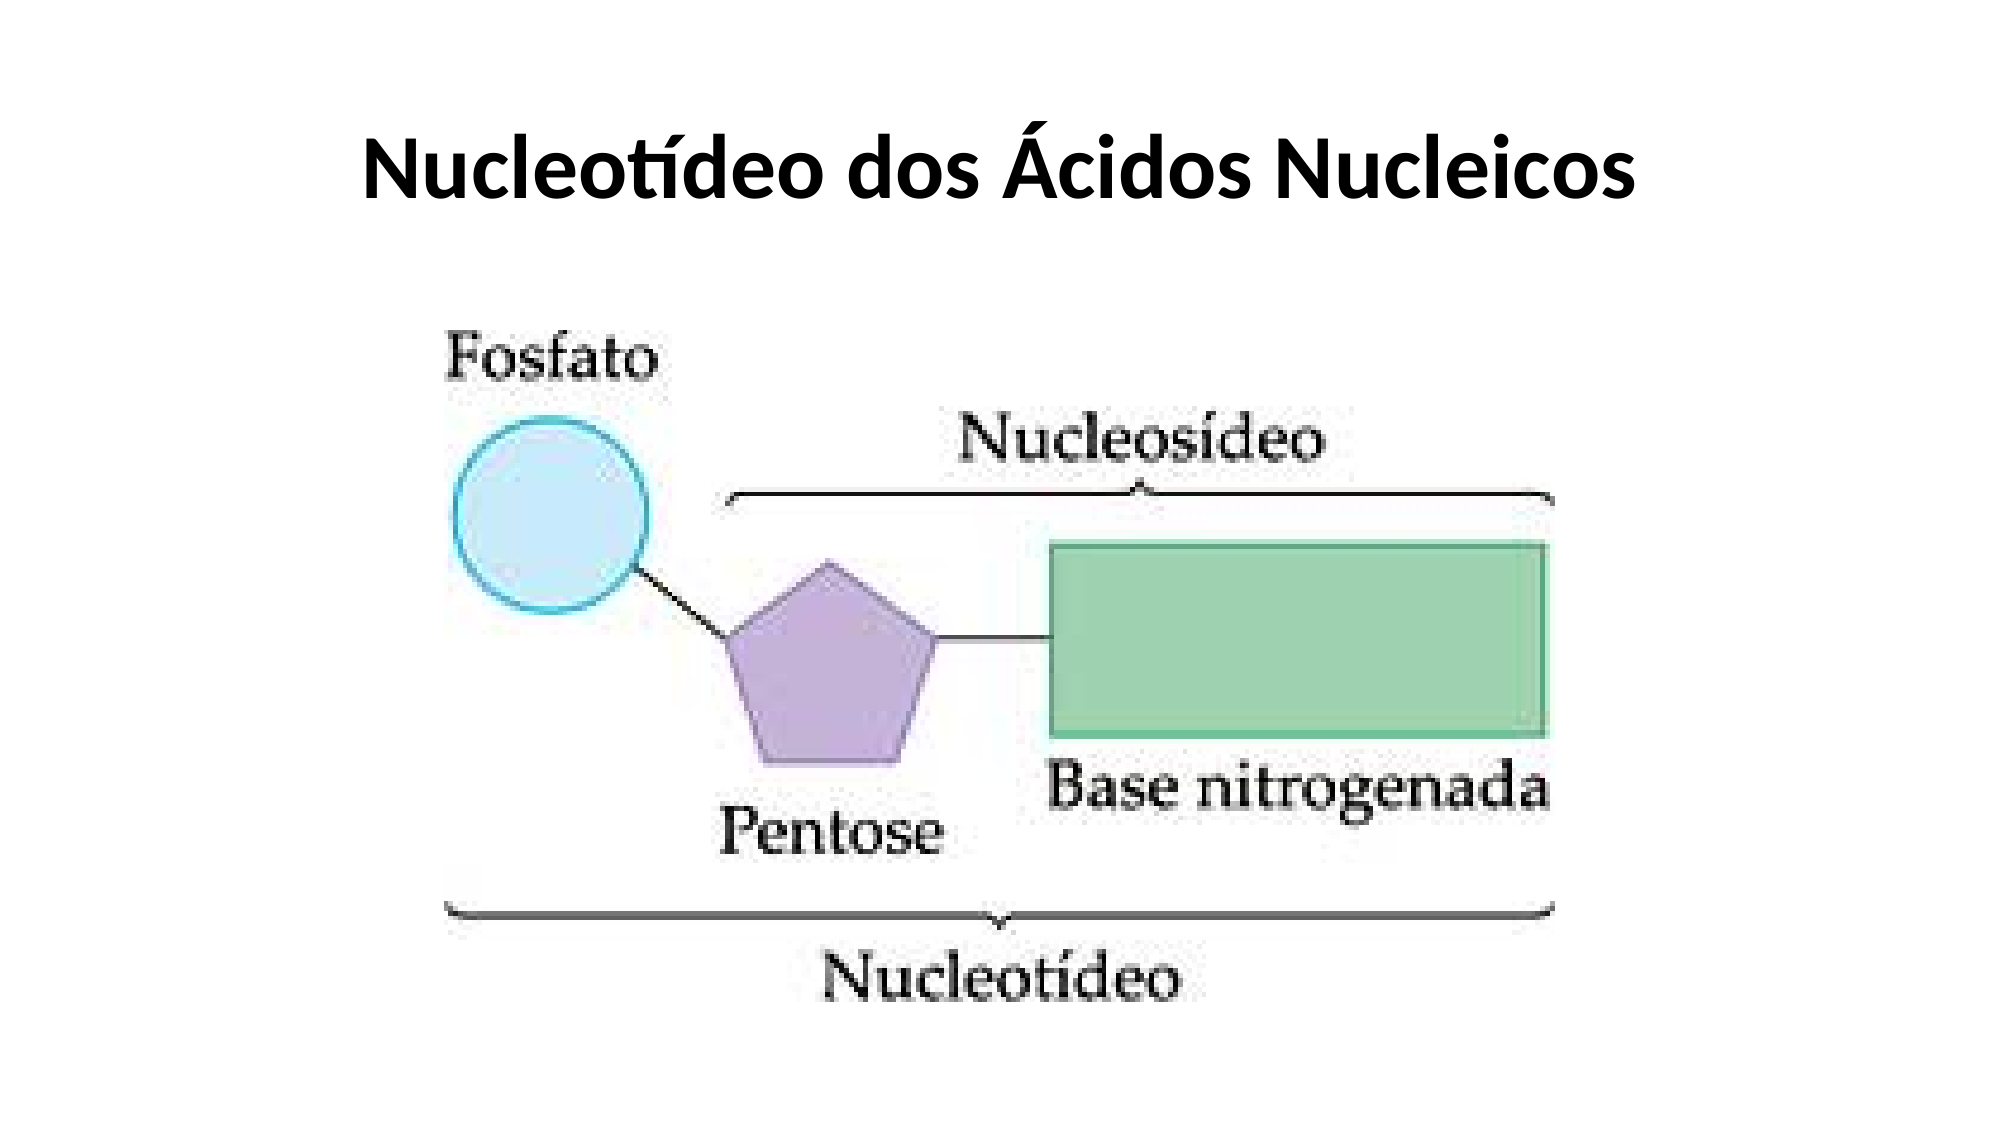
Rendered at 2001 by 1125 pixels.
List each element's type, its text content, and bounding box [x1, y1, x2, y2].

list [444, 329, 1556, 1003]
title Nucleotídeo dos Ácidos Nucleicos [137, 59, 1863, 278]
